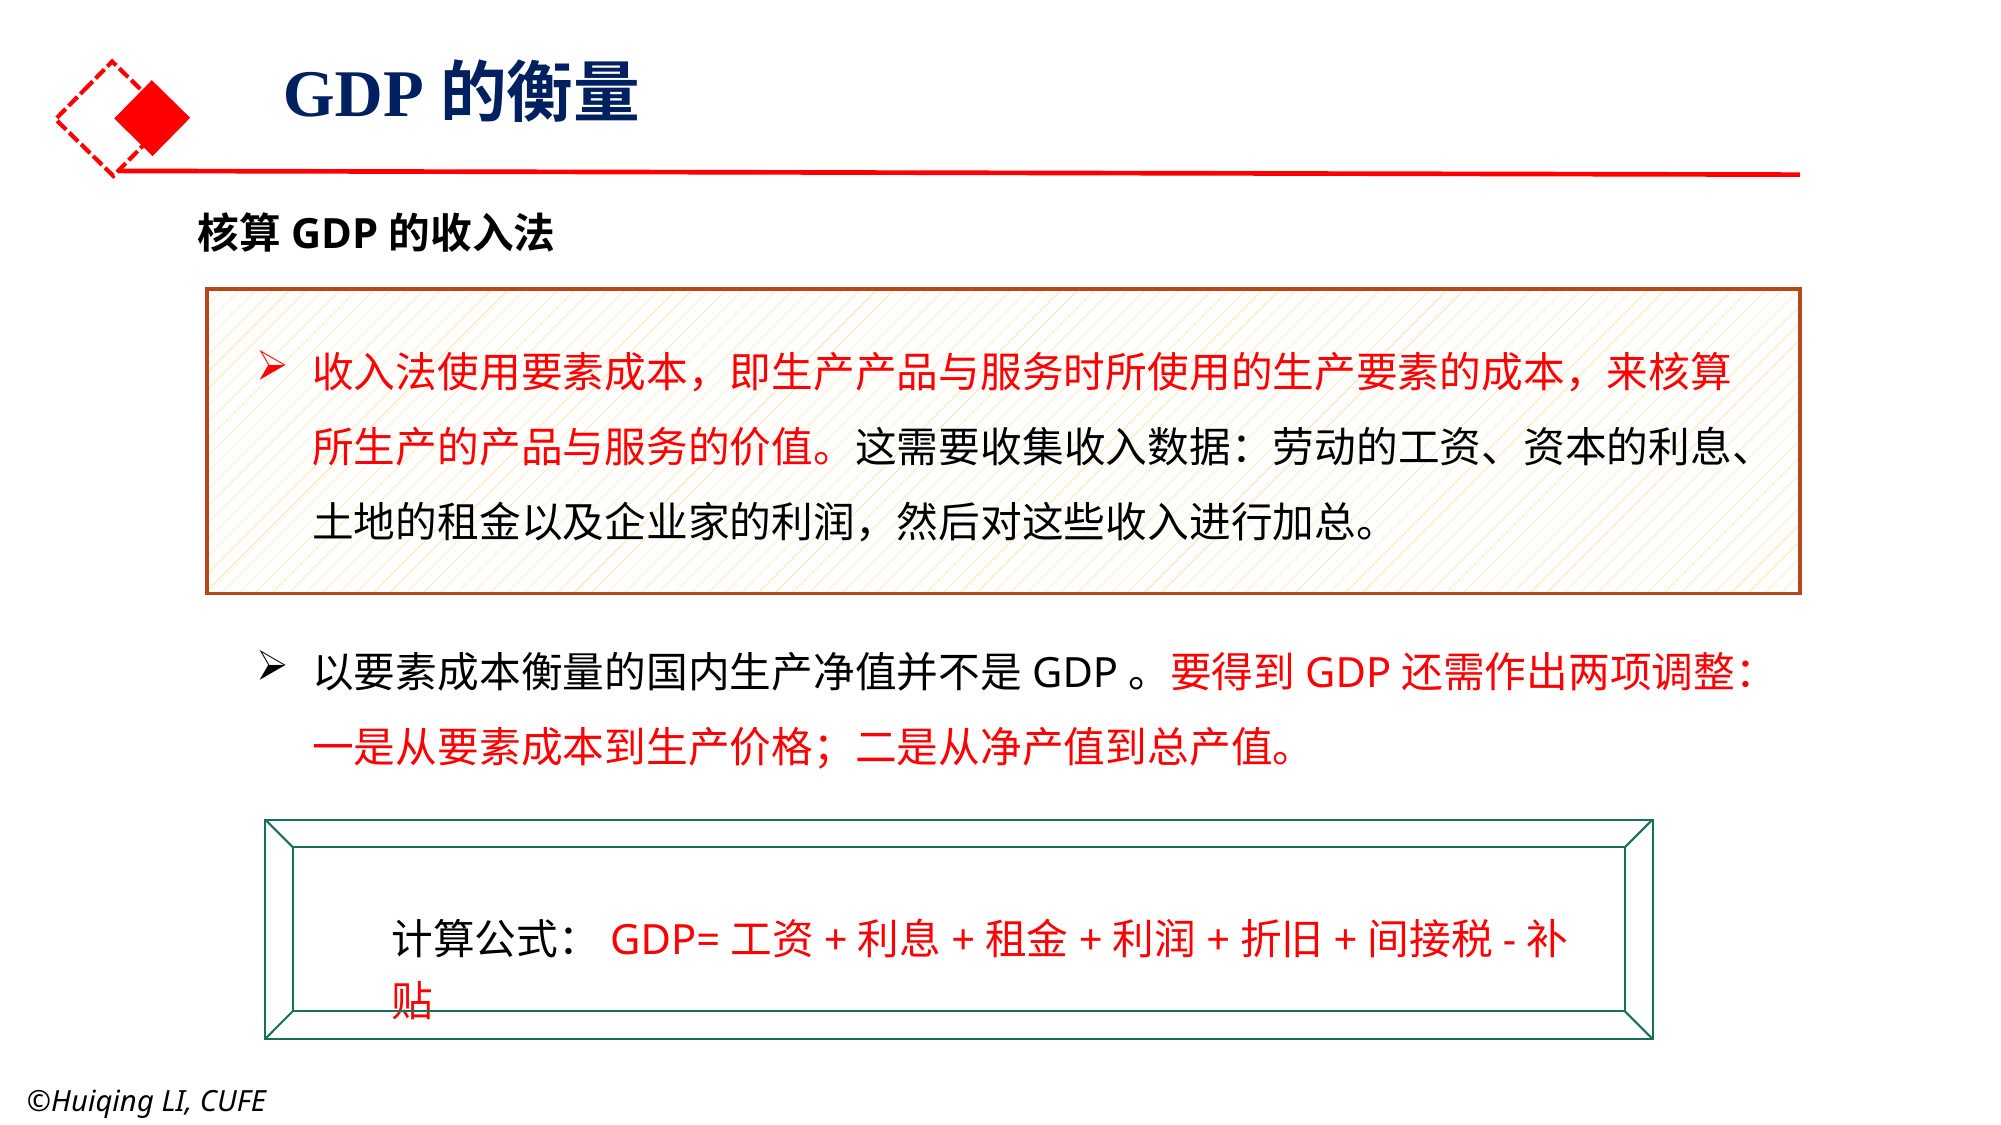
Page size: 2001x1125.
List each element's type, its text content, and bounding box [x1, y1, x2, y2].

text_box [117, 170, 1800, 175]
text_box [114, 80, 191, 157]
text_box [266, 823, 292, 1035]
text_box 核算GDP的收入法 [182, 199, 571, 265]
text_box GDP的衡量 [267, 51, 1993, 219]
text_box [270, 821, 1648, 846]
text_box [54, 61, 143, 178]
text_box [264, 818, 1654, 1040]
text_box [207, 289, 1800, 594]
text_box 收入法使用要素成本，即生产产品与服务时所使用的生产要素的成本，来核算所生产的产品与服务的价值。这需要收集收入数据：劳动的工资、资本的利息、土地的租金以及企业家的利润，然后对这些收入进行加总。 以要素成本衡量的国内生产净值并不是GDP。要得到GDP还需作出两项调整：一是从要素成本到生产价格；二是从净产值到总产值。 [241, 313, 1779, 778]
